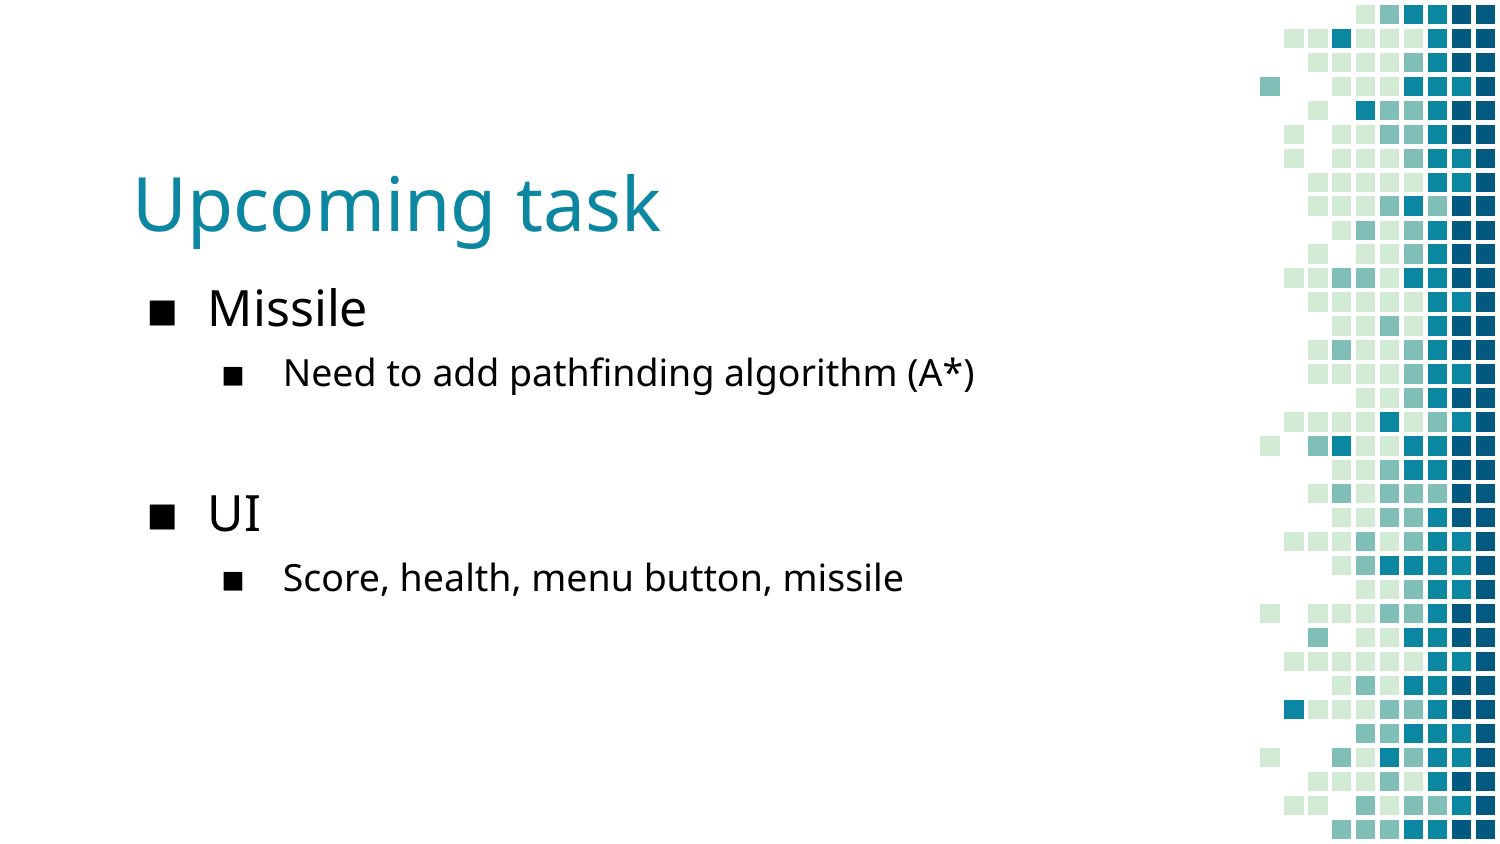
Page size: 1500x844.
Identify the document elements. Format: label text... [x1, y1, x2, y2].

title Upcoming task [117, 121, 1227, 261]
list Missile Need to add pathfinding algorithm (A*) UI Score, health, menu button, missile [117, 261, 1227, 751]
